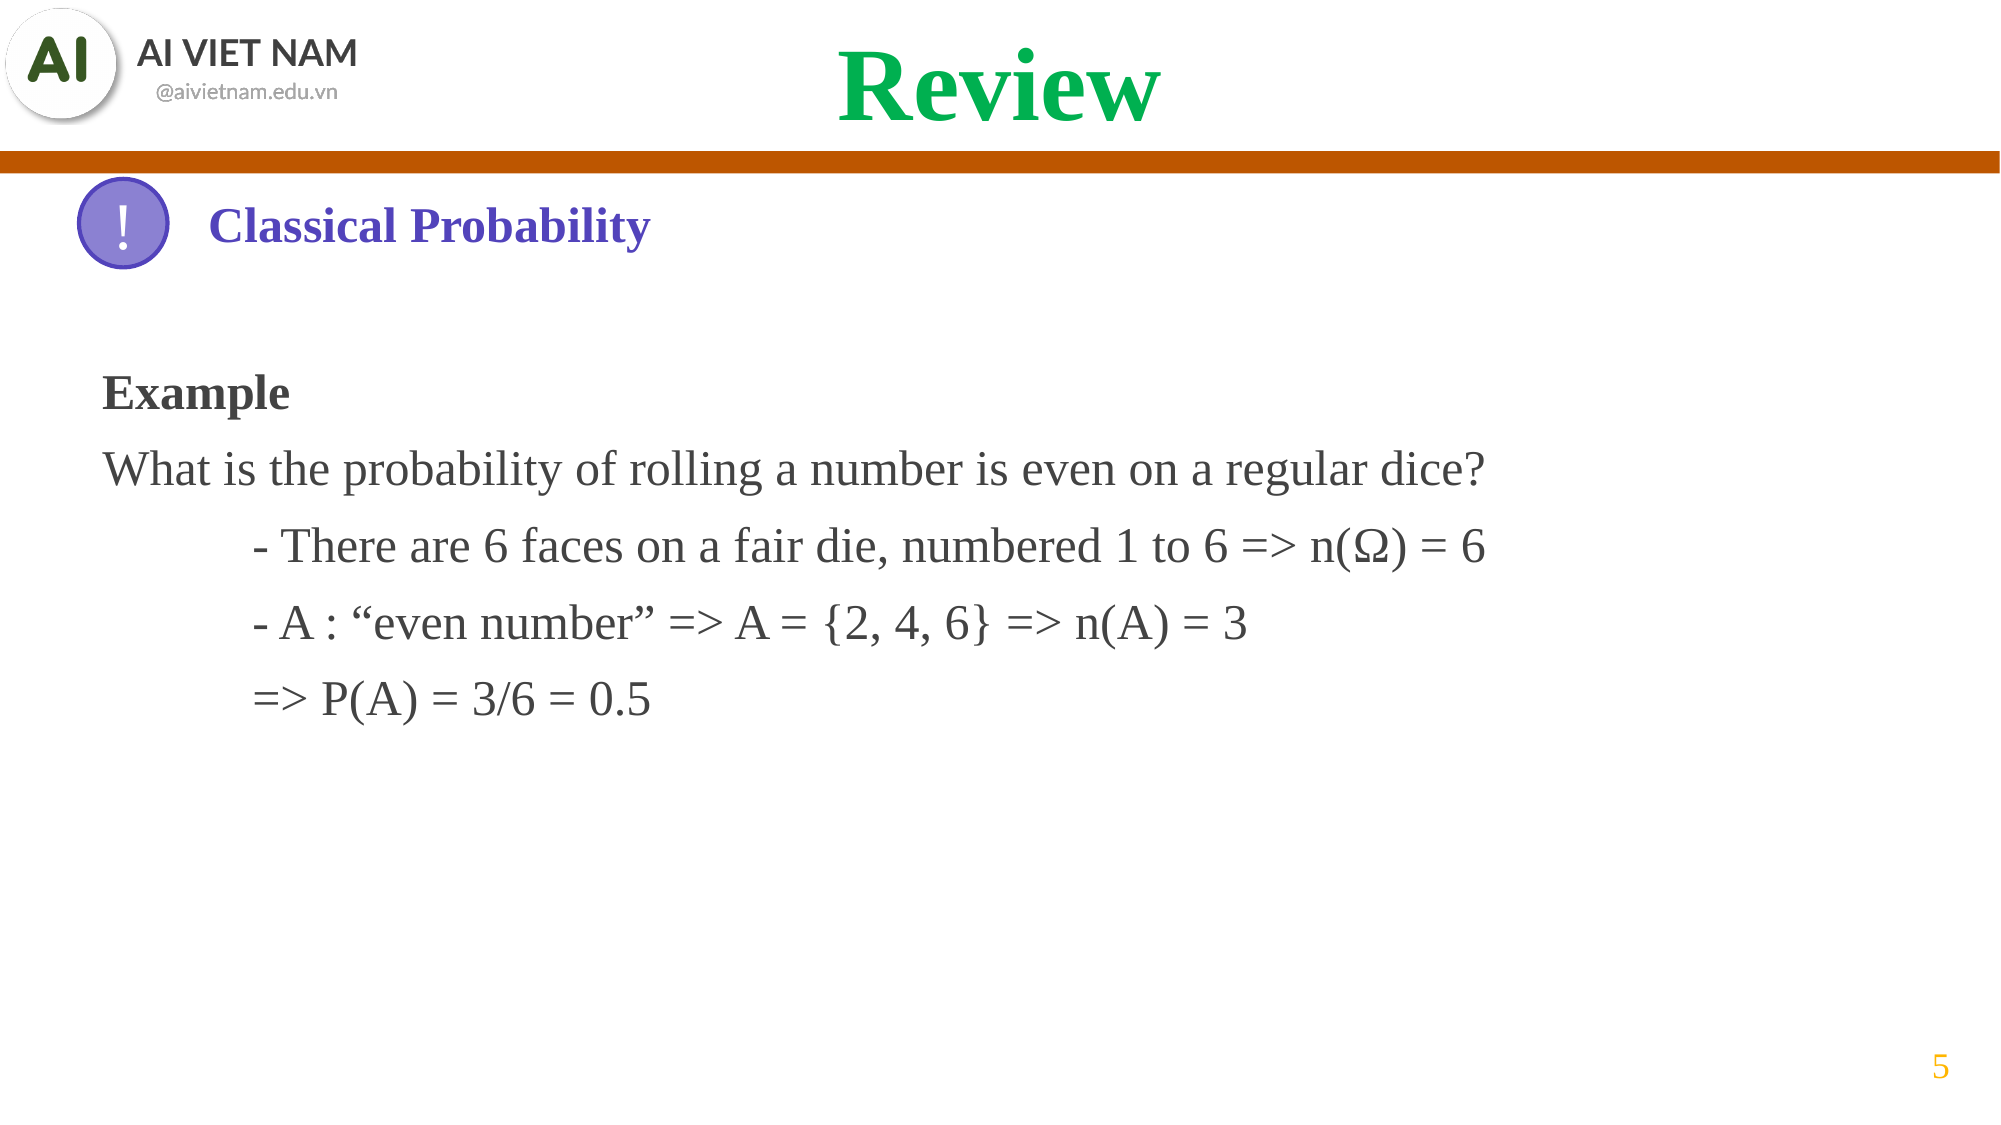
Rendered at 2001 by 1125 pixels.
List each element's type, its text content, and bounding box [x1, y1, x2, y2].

text_box [0, 152, 2000, 175]
slide_number 5 [1881, 1003, 2000, 1125]
text_box ! [76, 176, 170, 270]
text_box Classical Probability [187, 175, 1921, 270]
text_box Review [0, 8, 2000, 152]
